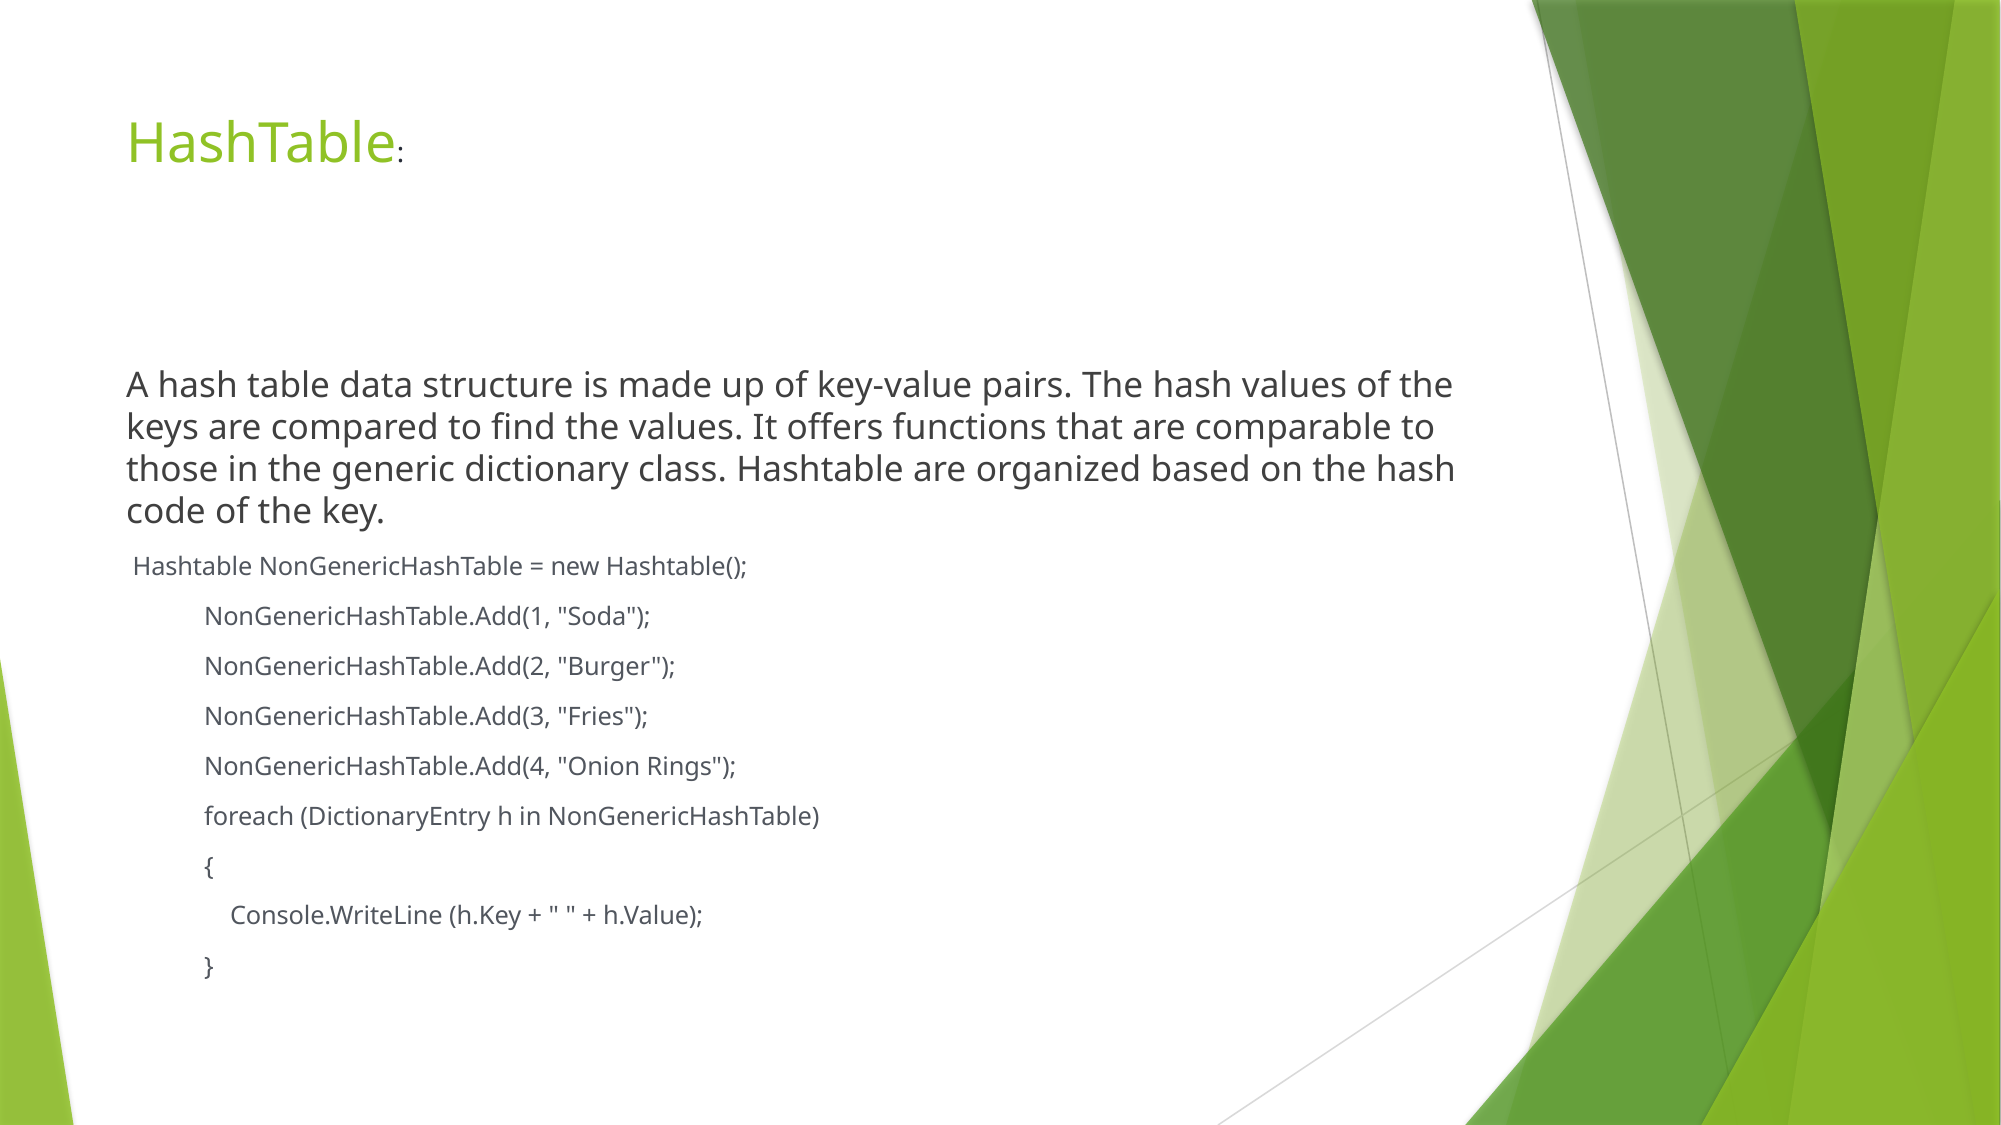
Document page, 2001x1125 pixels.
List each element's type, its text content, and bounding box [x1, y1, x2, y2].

list A hash table data structure is made up of key-value pairs. The hash values of the keys are compared to find the values. It offers functions that are comparable to those in the generic dictionary class. Hashtable are organized based on the hash code of the key. Hashtable NonGenericHashTable = new Hashtable(); NonGenericHashTable.Add(1, "Soda"); NonGenericHashTable.Add(2, "Burger"); NonGenericHashTable.Add(3, "Fries"); NonGenericHashTable.Add(4, "Onion Rings"); foreach (DictionaryEntry h in NonGenericHashTable) { Console.WriteLine (h.Key + " " + h.Value); } [111, 354, 1522, 992]
title HashTable: [111, 99, 1522, 317]
